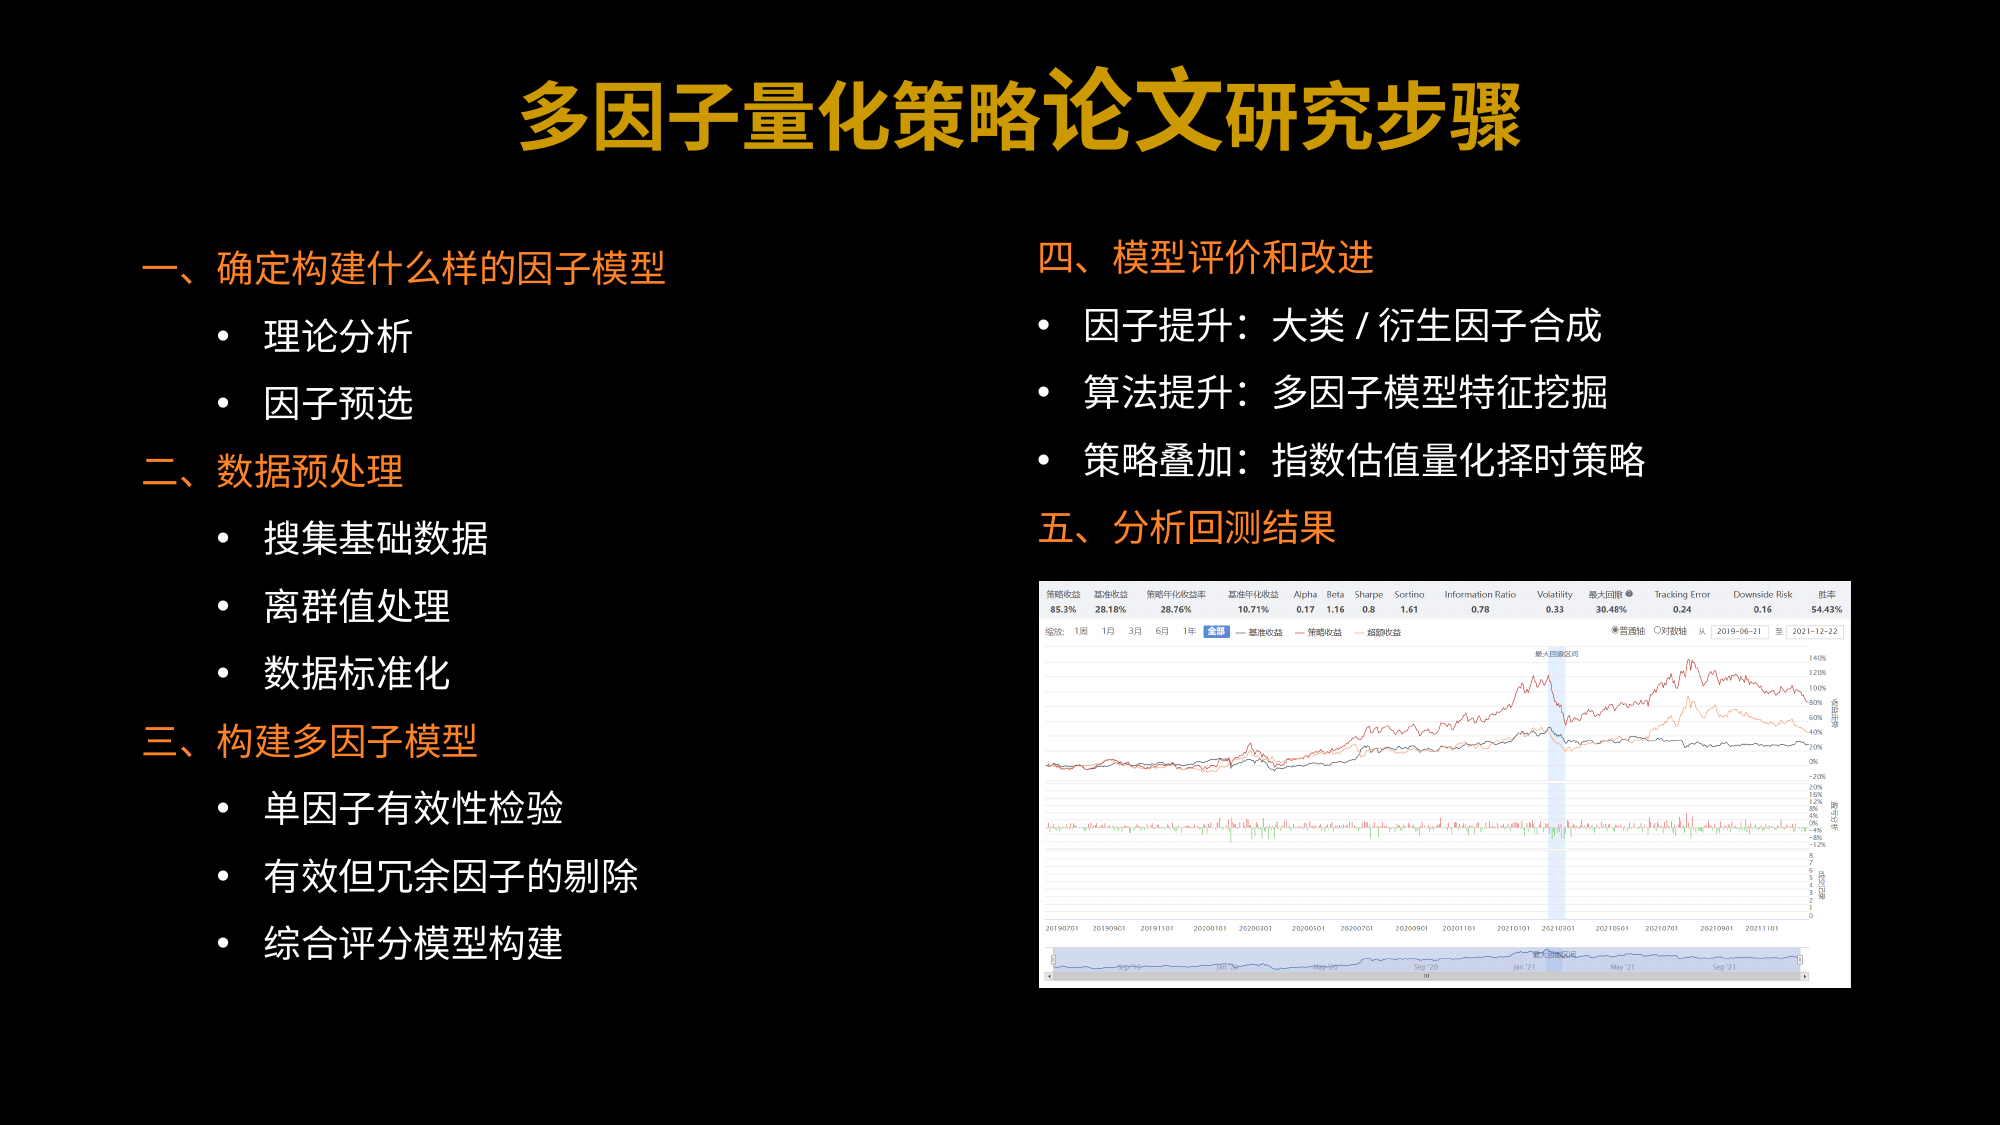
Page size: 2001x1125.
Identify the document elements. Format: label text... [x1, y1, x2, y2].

text_box 一、确定构建什么样的因子模型 理论分析 因子预选 二、数据预处理 搜集基础数据 离群值处理 数据标准化 三、构建多因子模型 单因子有效性检验 有效但冗余因子的剔除 综合评分模型构建 [126, 215, 737, 973]
picture [1039, 581, 1851, 988]
text_box 四、模型评价和改进 因子提升：大类/衍生因子合成 算法提升：多因子模型特征挖掘 策略叠加：指数估值量化择时策略 五、分析回测结果 [1022, 204, 1707, 625]
text_box 多因子量化策略论文研究步骤 [501, 45, 1596, 171]
